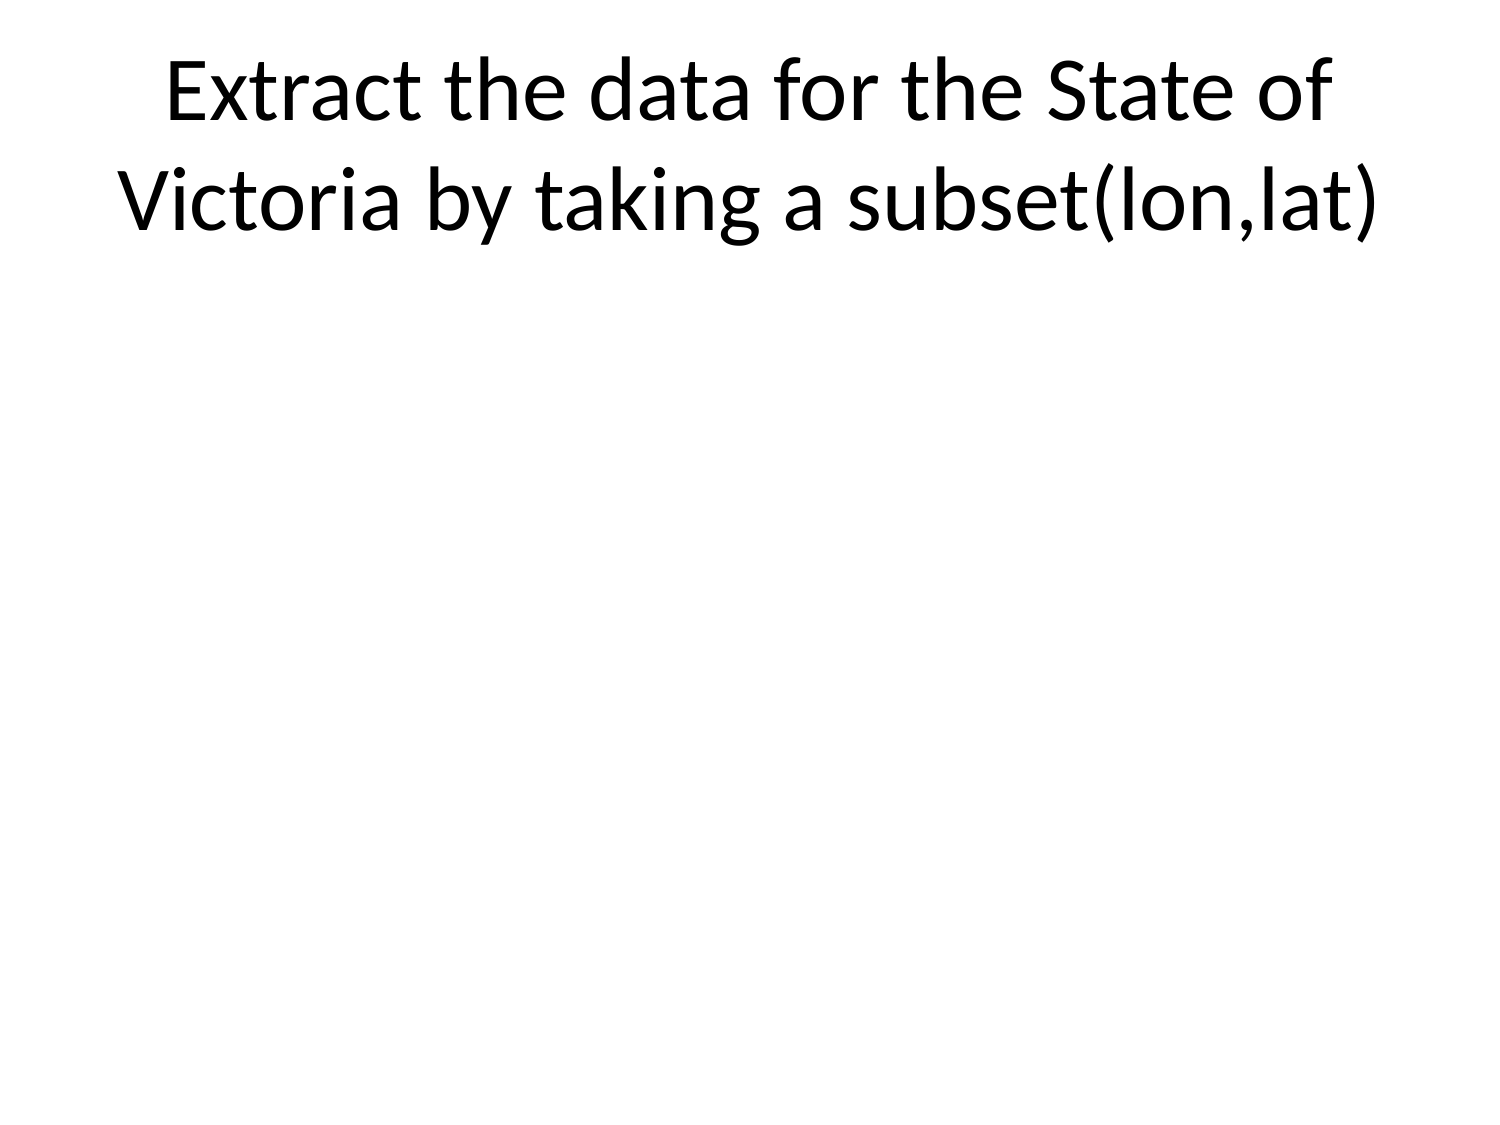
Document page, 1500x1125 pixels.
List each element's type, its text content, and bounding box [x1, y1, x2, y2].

title Extract the data for the State of Victoria by taking a subset(lon,lat) [75, 45, 1425, 233]
